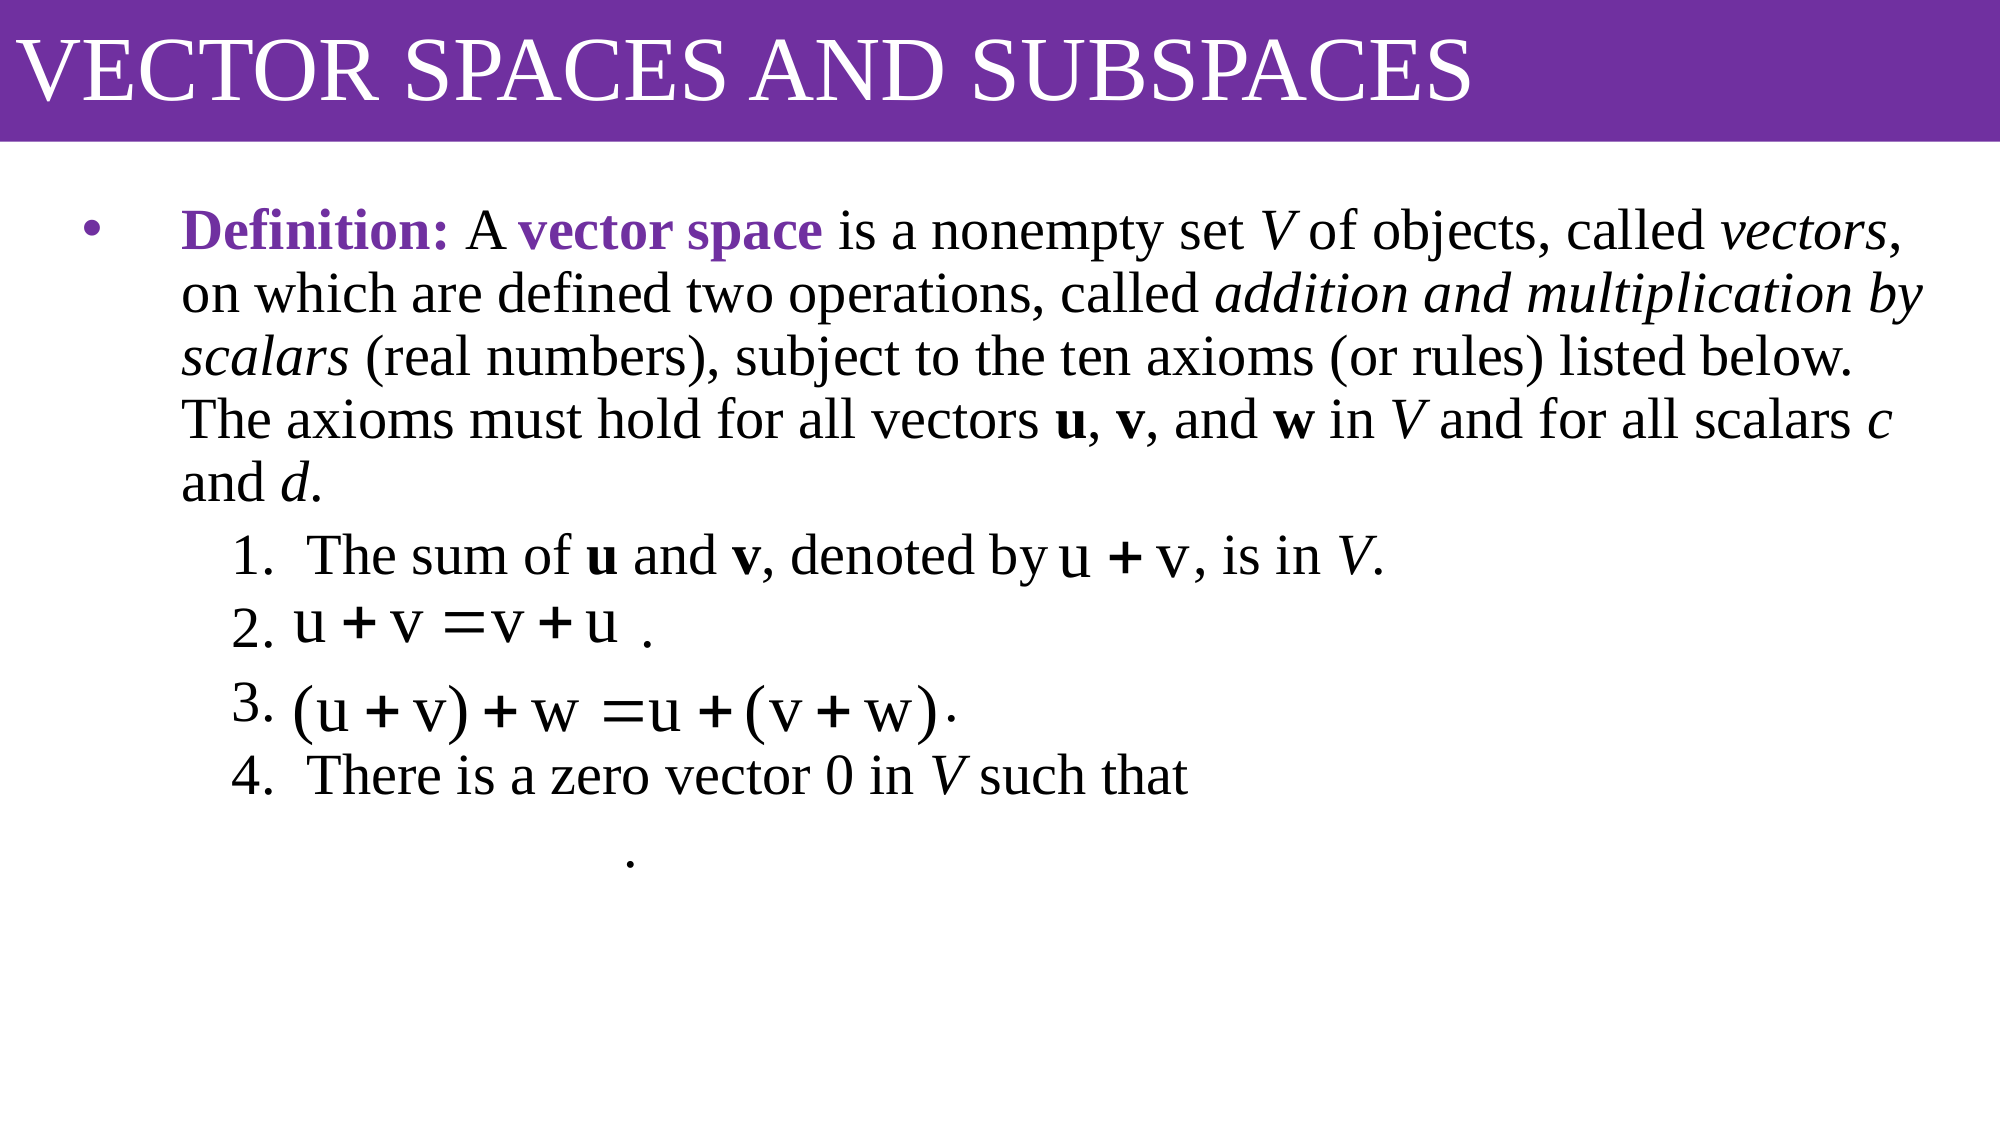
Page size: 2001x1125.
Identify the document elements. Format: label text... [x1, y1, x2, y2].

title VECTOR SPACES AND SUBSPACES [0, 0, 2000, 142]
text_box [1055, 537, 1194, 584]
list Definition: A vector space is a nonempty set V of objects, called vectors, on which are defined two operations, called addition and multiplication by scalars (real numbers), subject to the ten axioms (or rules) listed below. The axioms must hold for all vectors u, v, and w in V and for all scalars c and d. The sum of u and v, denoted by , is in V. . . There is a zero vector 0 in V such that . [66, 191, 1944, 1014]
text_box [290, 602, 624, 649]
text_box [290, 679, 943, 751]
